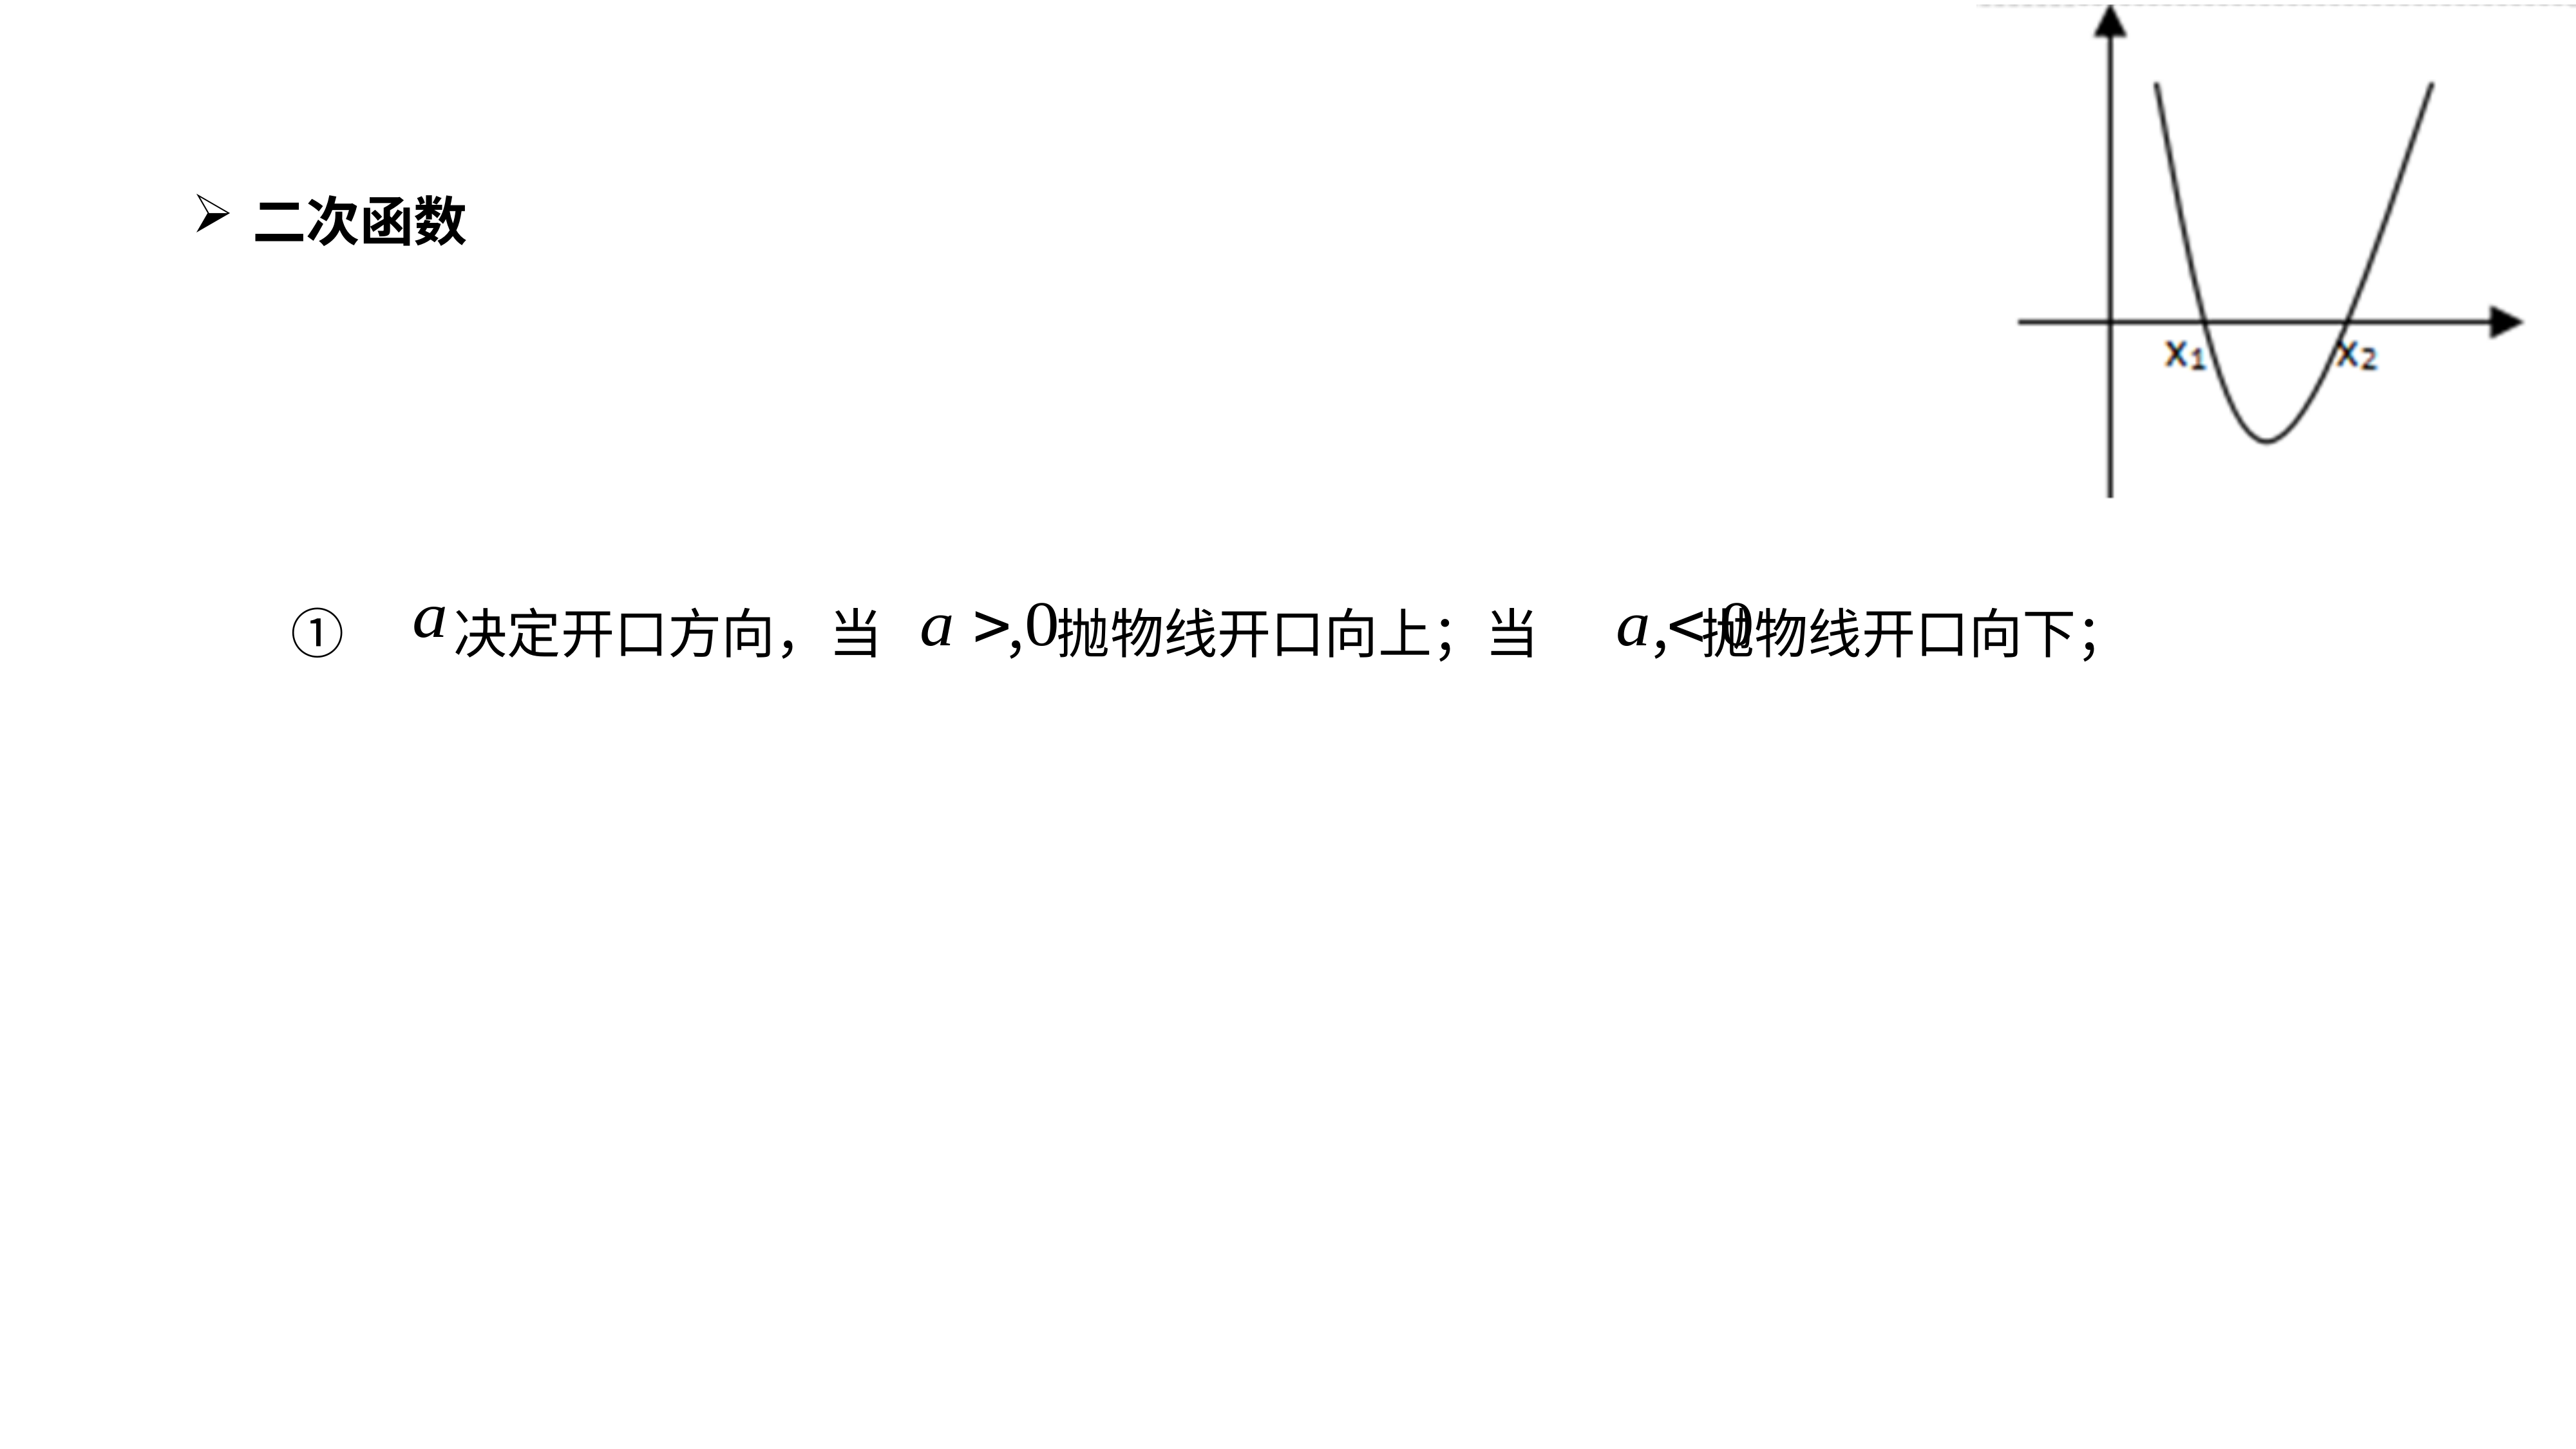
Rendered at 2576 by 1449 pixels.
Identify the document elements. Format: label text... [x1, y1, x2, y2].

list 二次函数 [173, 146, 1213, 268]
picture [909, 587, 1072, 662]
text_box ① 决定开口方向，当 ，抛物线开口向上；当 ，抛物线开口向下； [271, 525, 2316, 1060]
picture [1976, 5, 2576, 533]
picture [1605, 587, 1767, 662]
picture [401, 594, 461, 654]
